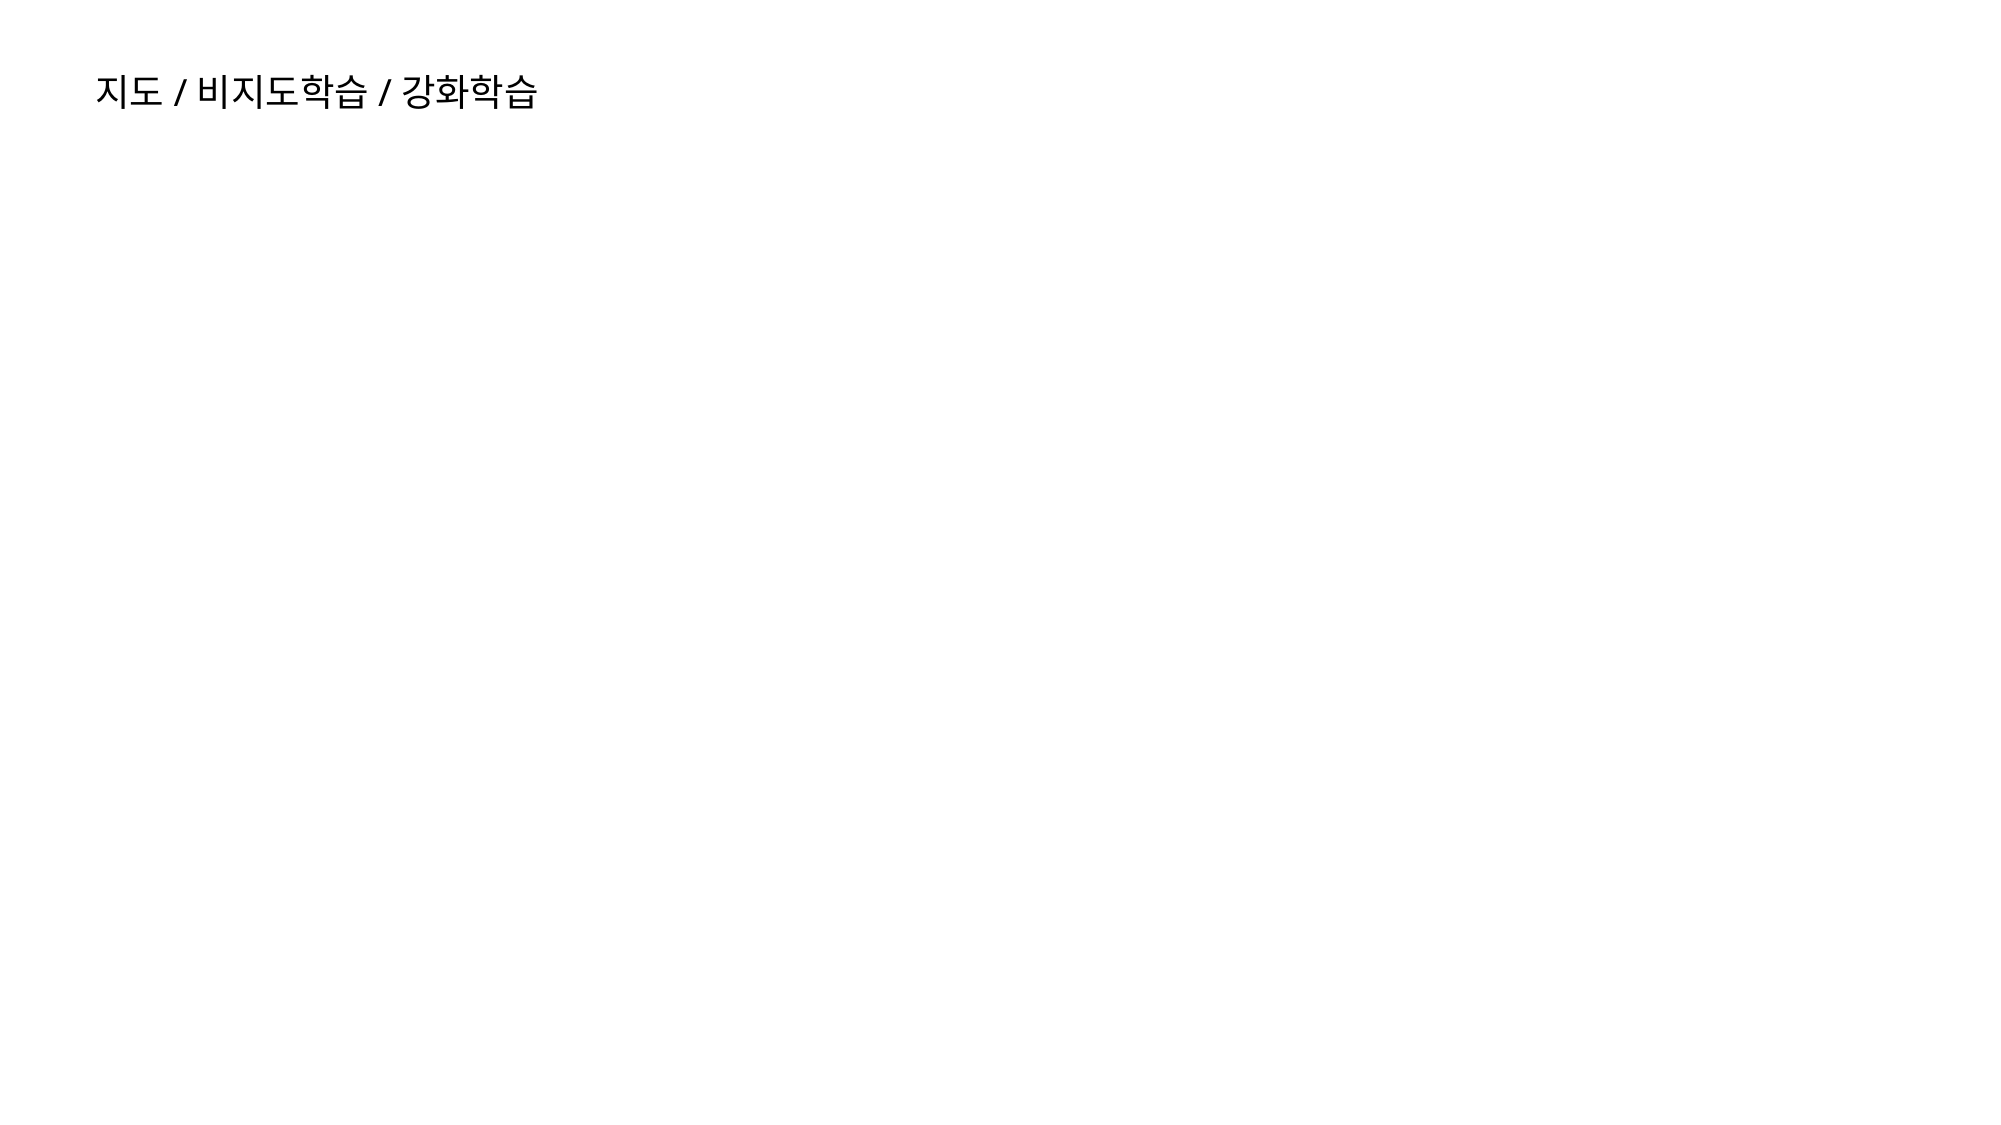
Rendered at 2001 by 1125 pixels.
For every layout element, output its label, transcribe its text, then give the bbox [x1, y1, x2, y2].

text_box 지도/비지도학습/강화학습 [80, 61, 555, 122]
